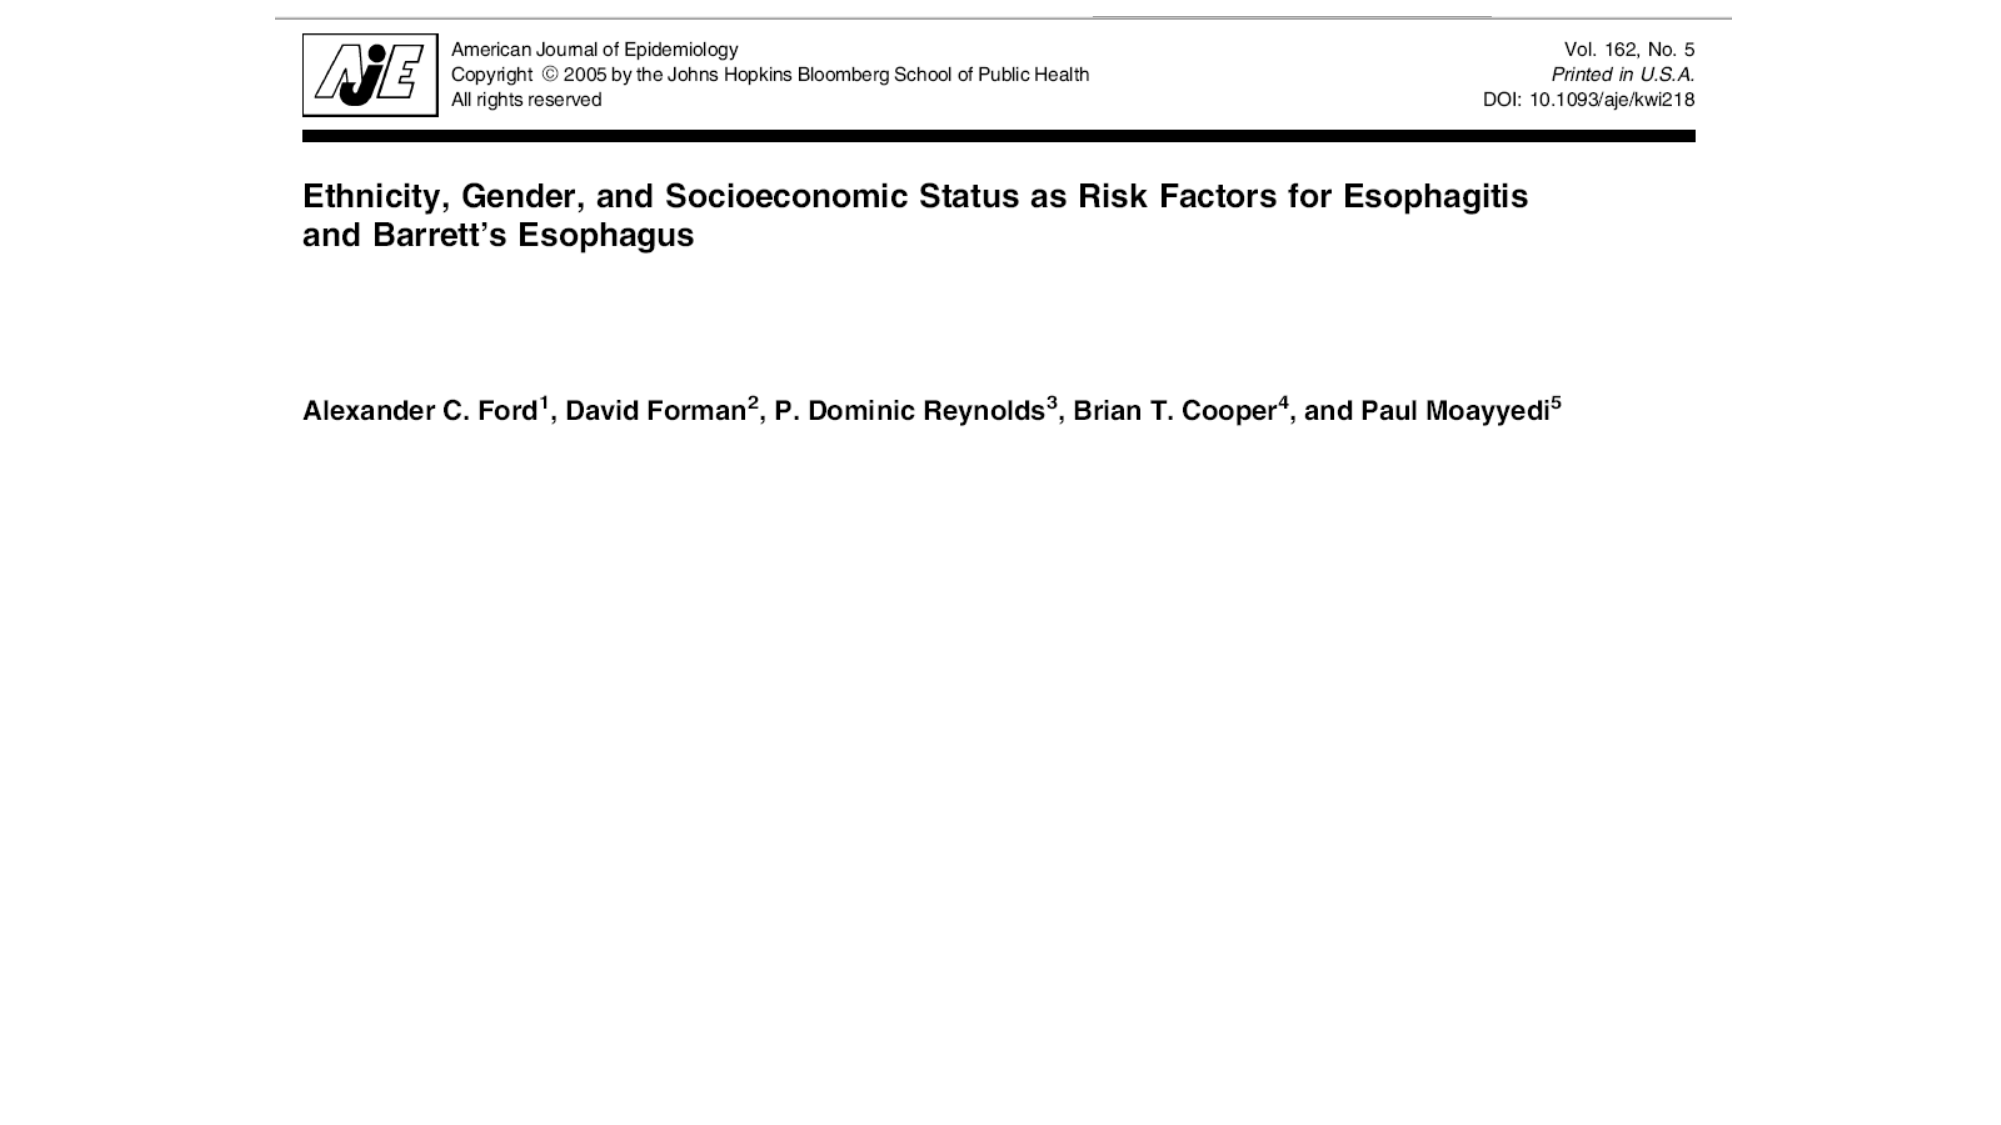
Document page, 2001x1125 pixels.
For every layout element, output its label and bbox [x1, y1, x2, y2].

picture [274, 16, 1732, 450]
